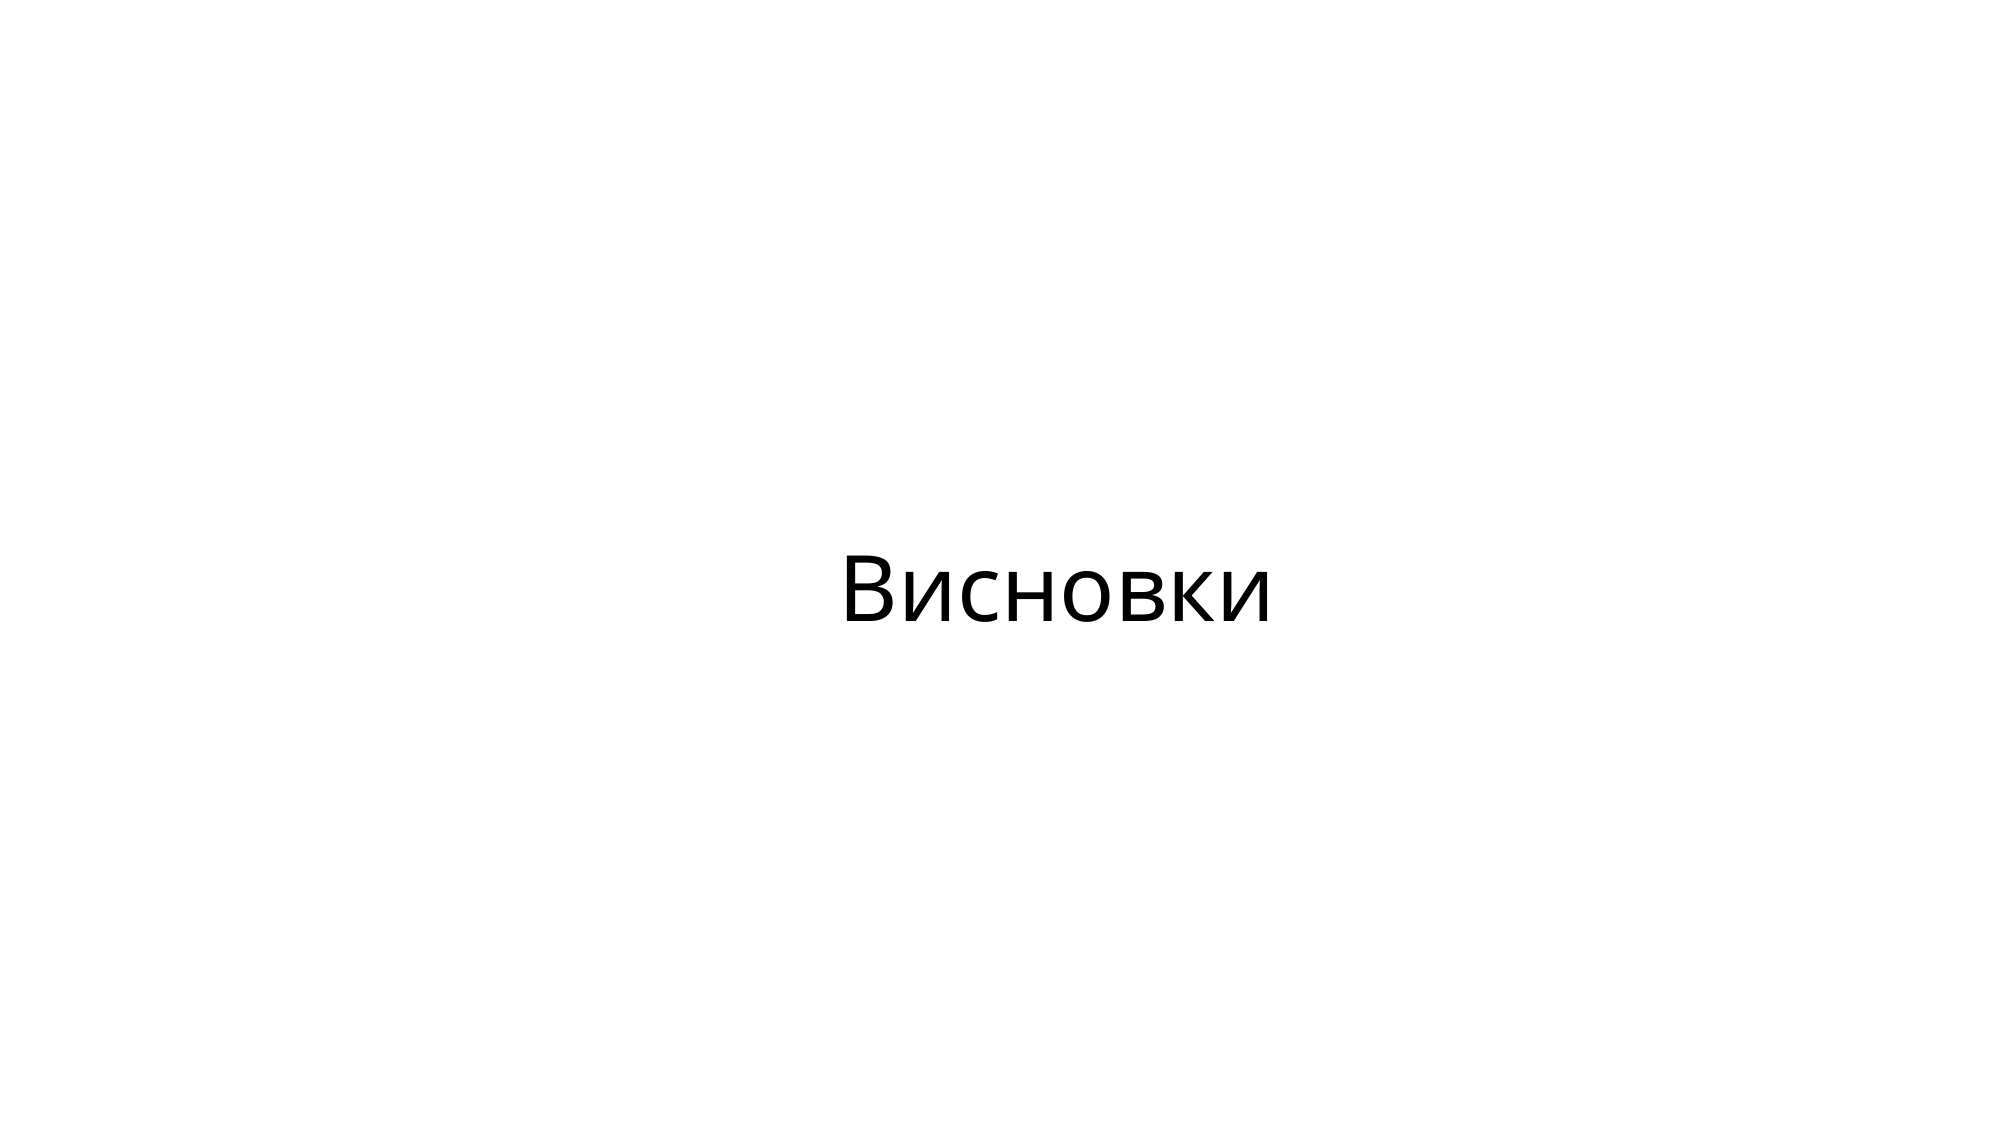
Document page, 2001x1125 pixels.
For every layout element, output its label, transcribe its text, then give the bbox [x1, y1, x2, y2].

title Висновки [194, 482, 1920, 701]
